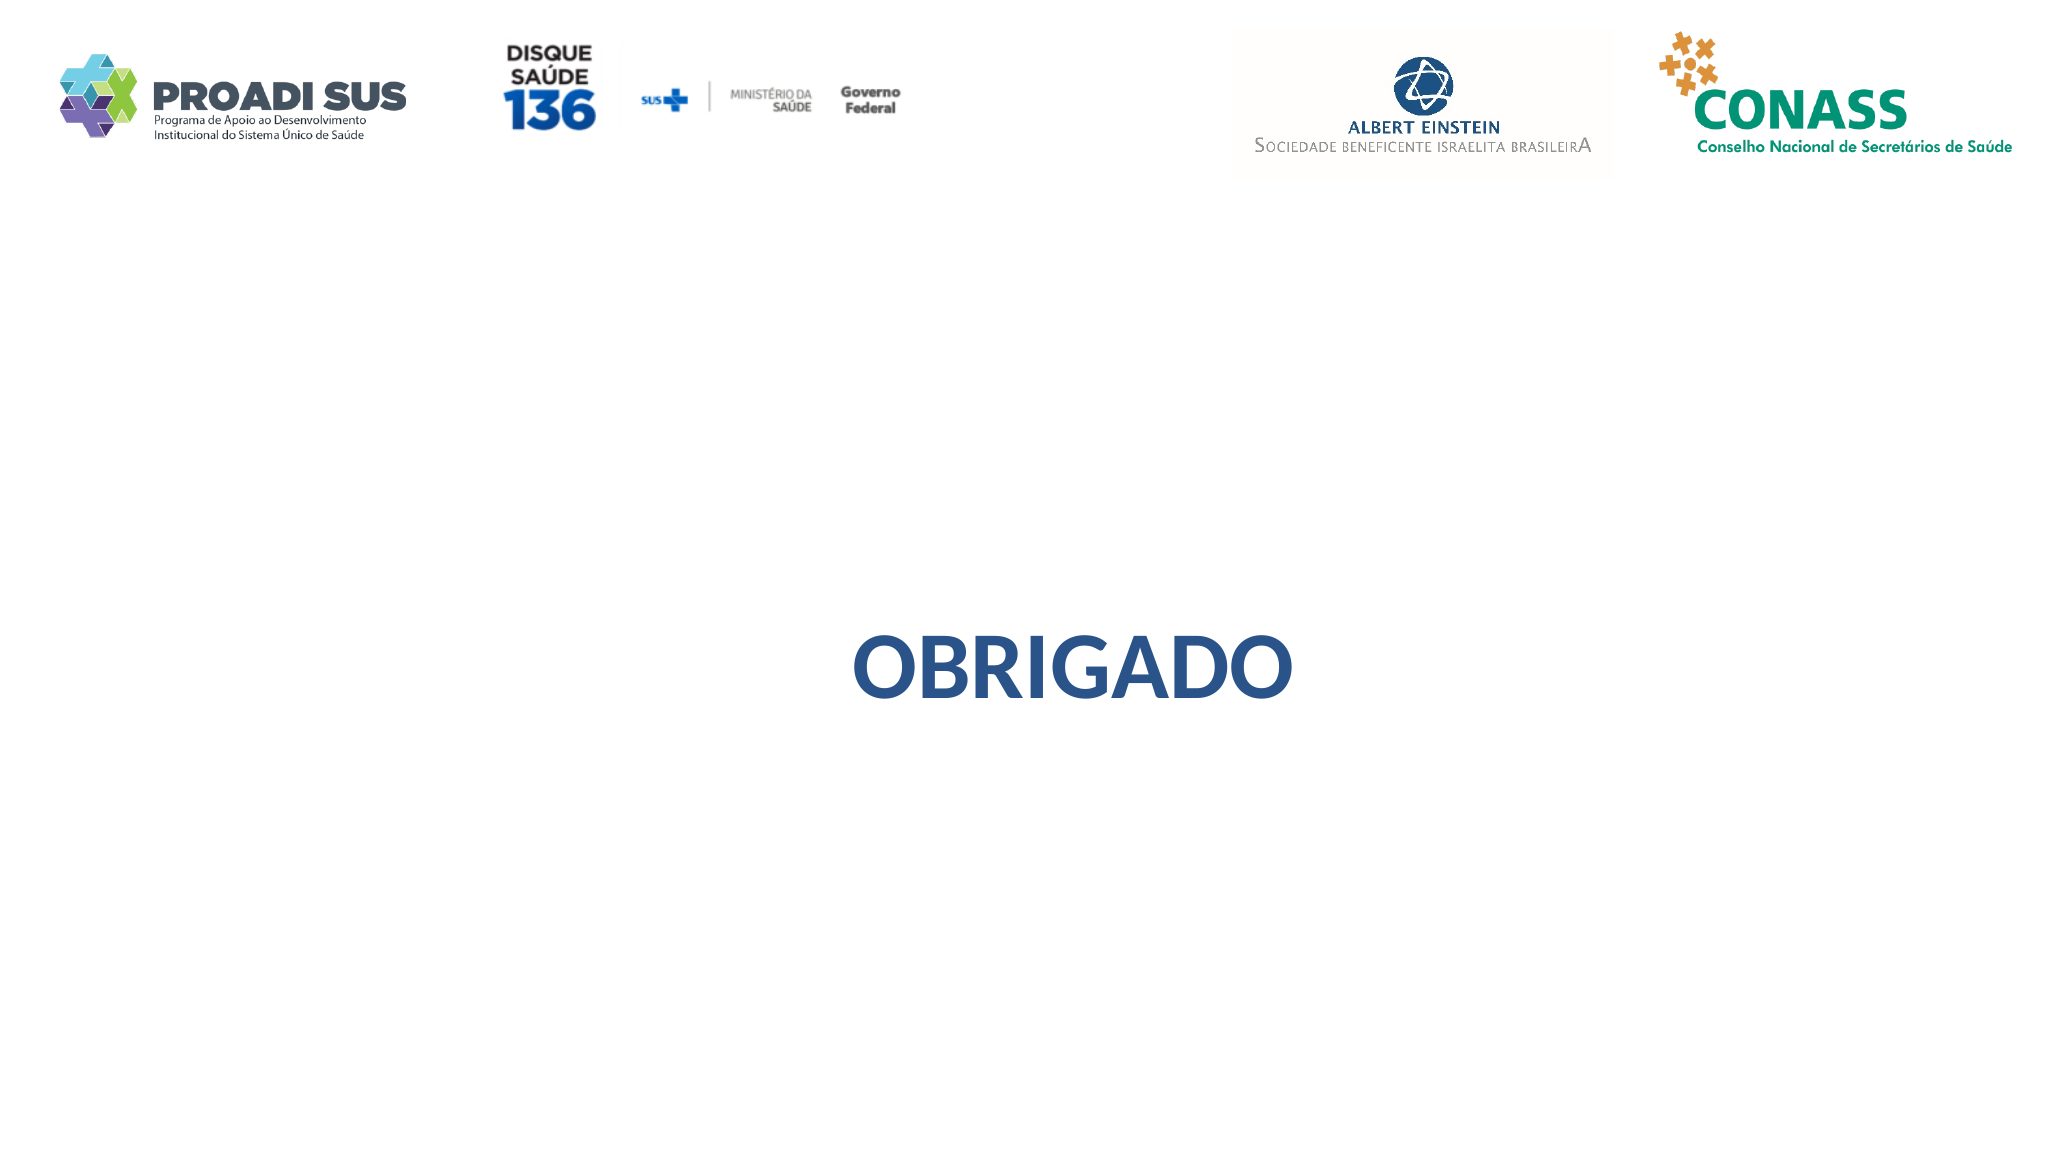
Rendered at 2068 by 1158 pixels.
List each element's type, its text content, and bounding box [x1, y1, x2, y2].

picture [478, 27, 916, 154]
picture [1657, 29, 2015, 154]
picture [58, 52, 406, 142]
picture [1231, 27, 1615, 182]
title OBRIGADO [194, 507, 1953, 756]
